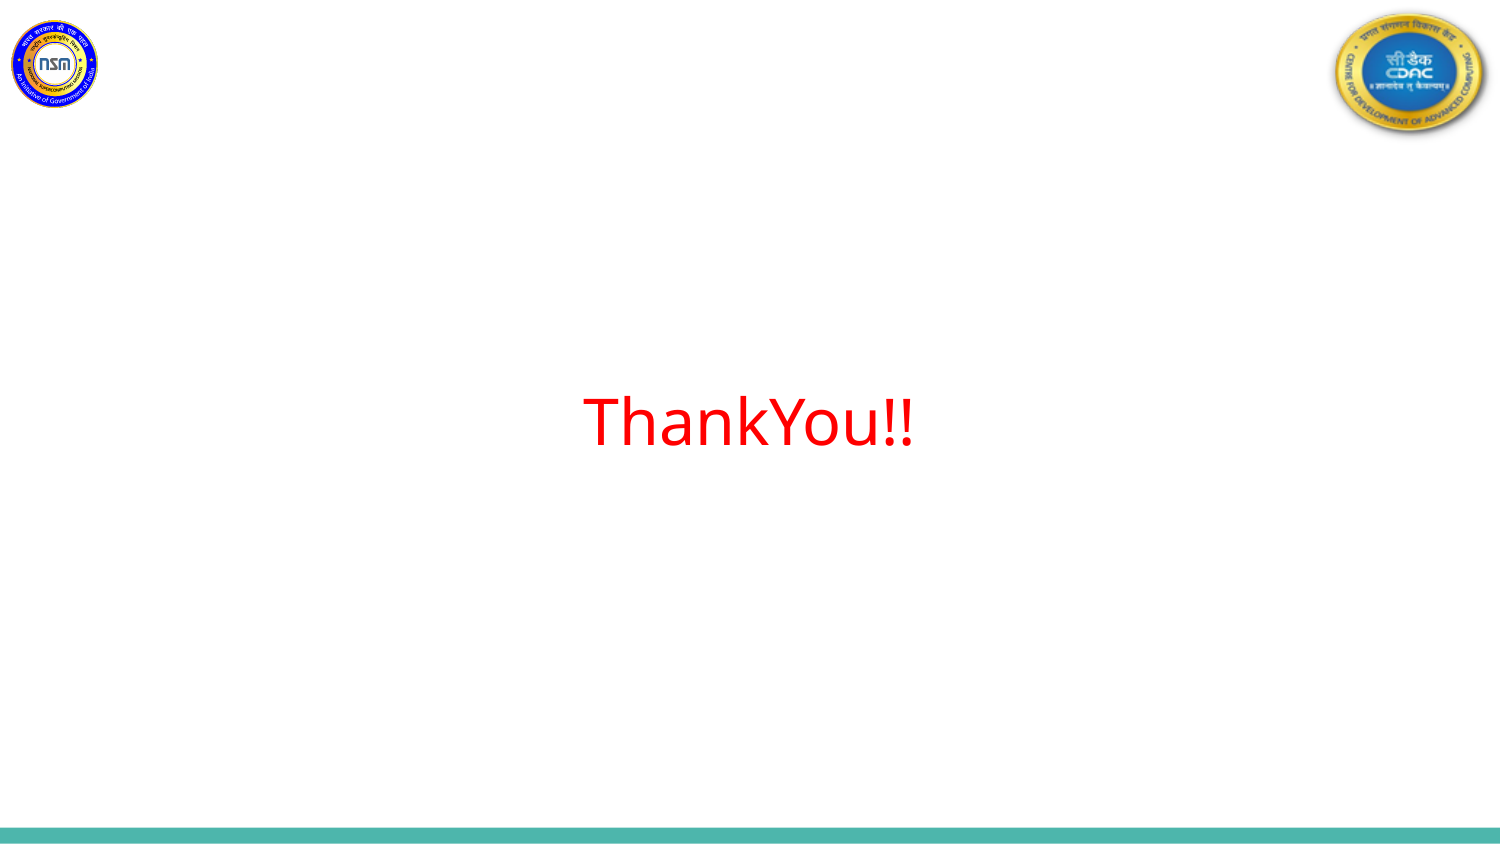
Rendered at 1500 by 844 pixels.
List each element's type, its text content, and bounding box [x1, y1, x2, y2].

picture [11, 20, 98, 108]
list ThankYou!! [51, 207, 1449, 750]
picture [1335, 13, 1489, 136]
